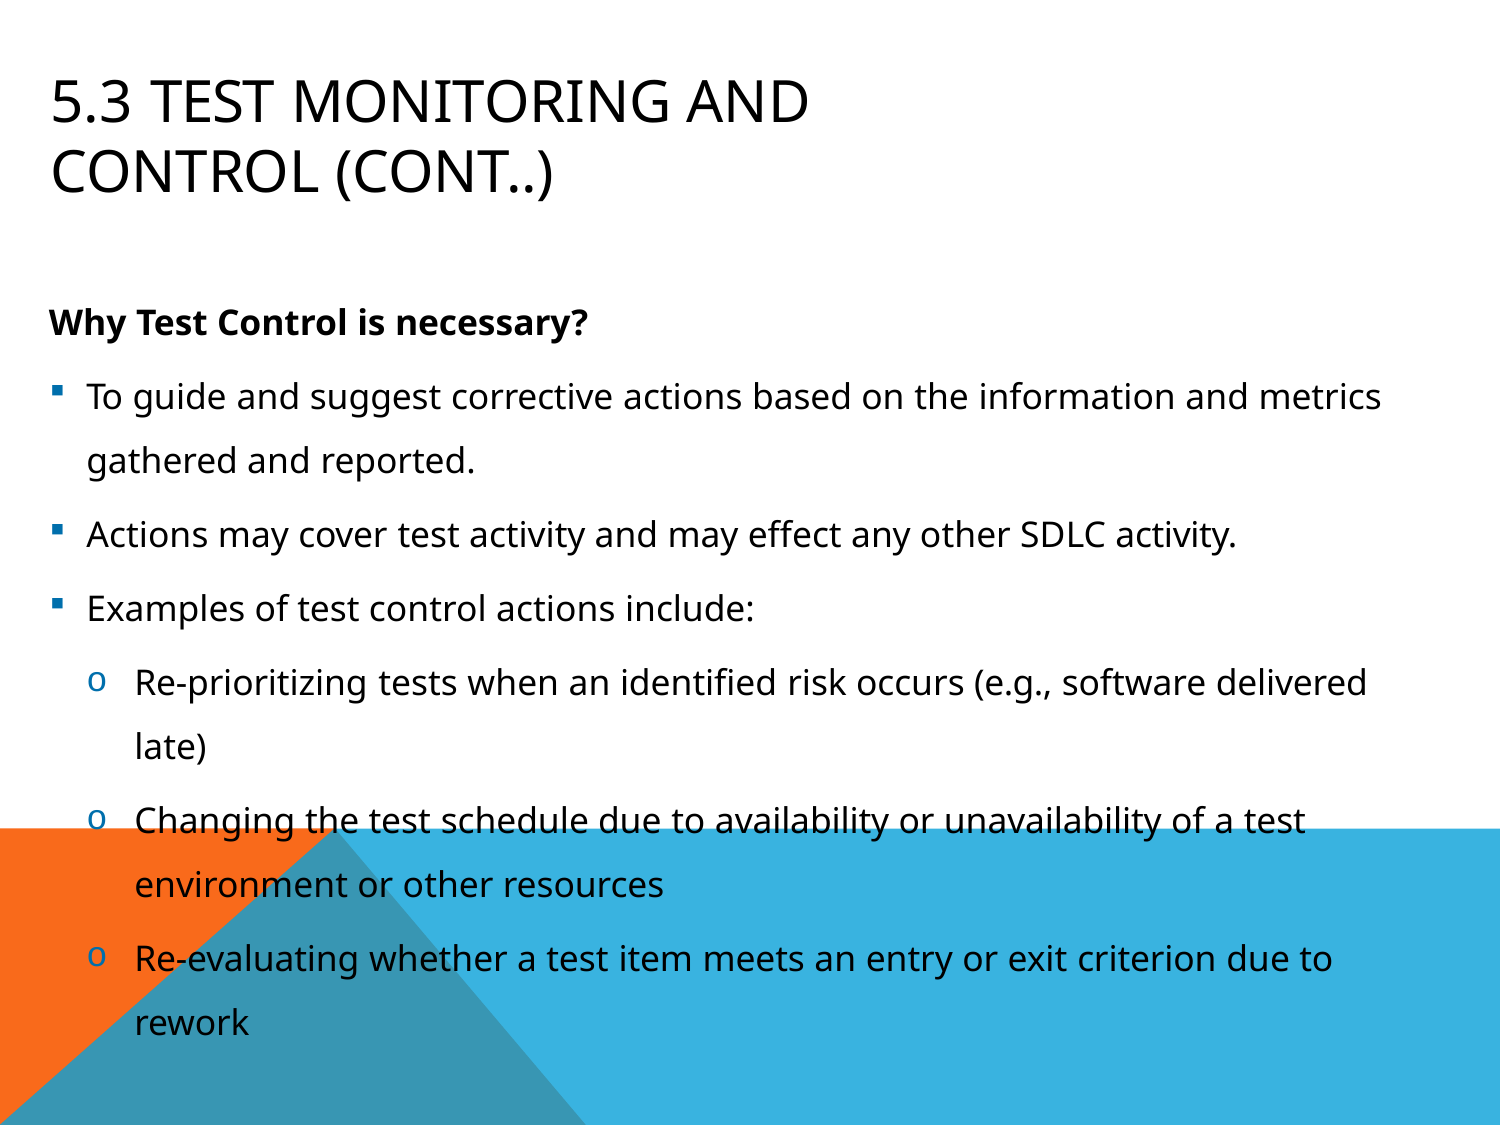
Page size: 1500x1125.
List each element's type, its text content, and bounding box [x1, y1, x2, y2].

text_box Why Test Control is necessary? To guide and suggest corrective actions based on the information and metrics gathered and reported. Actions may cover test activity and may effect any other SDLC activity. Examples of test control actions include: Re-prioritizing tests when an identified risk occurs (e.g., software delivered late) Changing the test schedule due to availability or unavailability of a test environment or other resources Re-evaluating whether a test item meets an entry or exit criterion due to rework [46, 298, 1478, 1043]
title 5.3 Test Monitoring and Control (Cont..) [48, 38, 908, 229]
